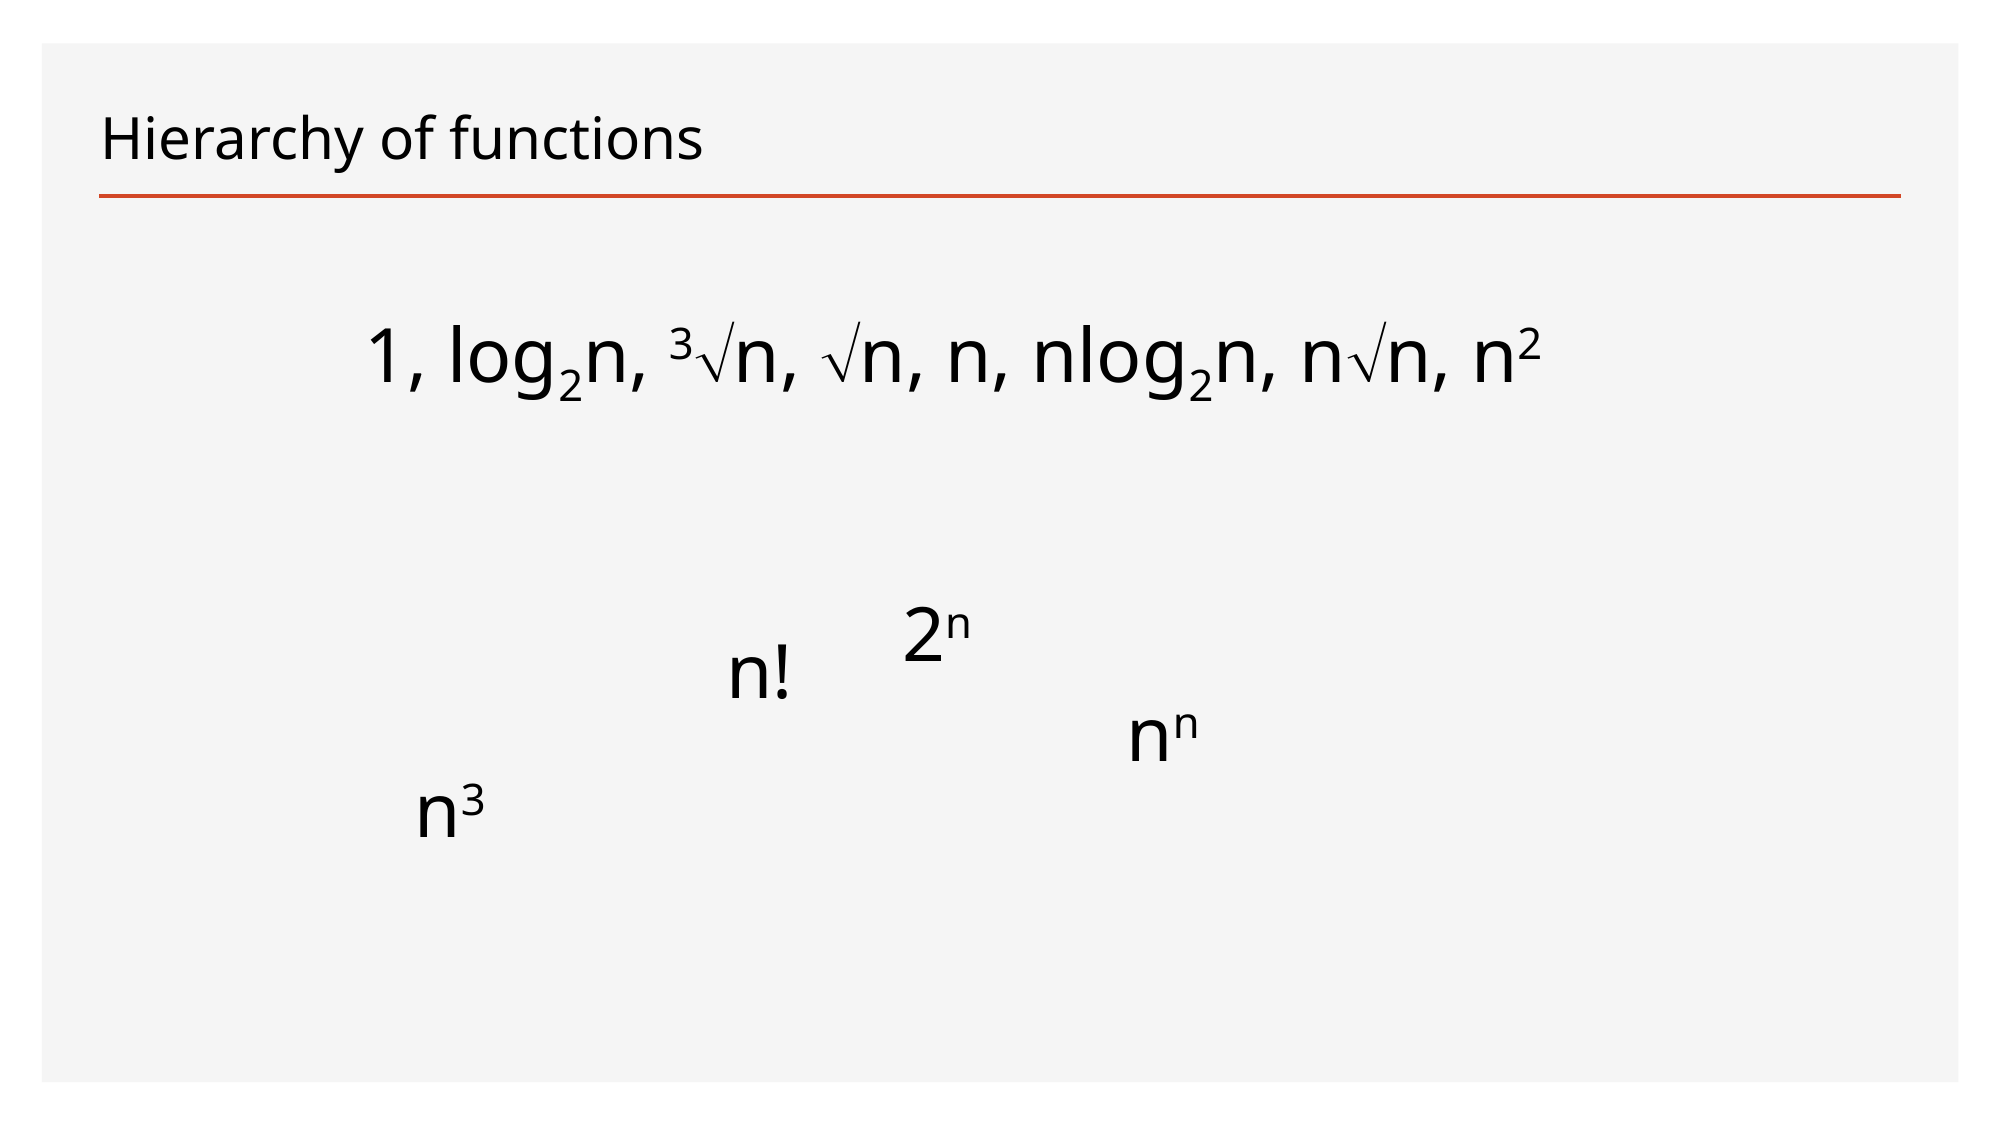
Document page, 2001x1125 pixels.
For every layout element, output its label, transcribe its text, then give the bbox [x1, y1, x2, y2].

text_box n3 [399, 755, 501, 861]
text_box 2n [887, 579, 988, 684]
title Hierarchy of functions [85, 73, 1214, 179]
text_box 1, log2n, 3n, n, n, nlog2n, nn, n2 [350, 299, 1675, 418]
text_box nn [1111, 679, 1215, 784]
text_box n! [711, 616, 808, 722]
